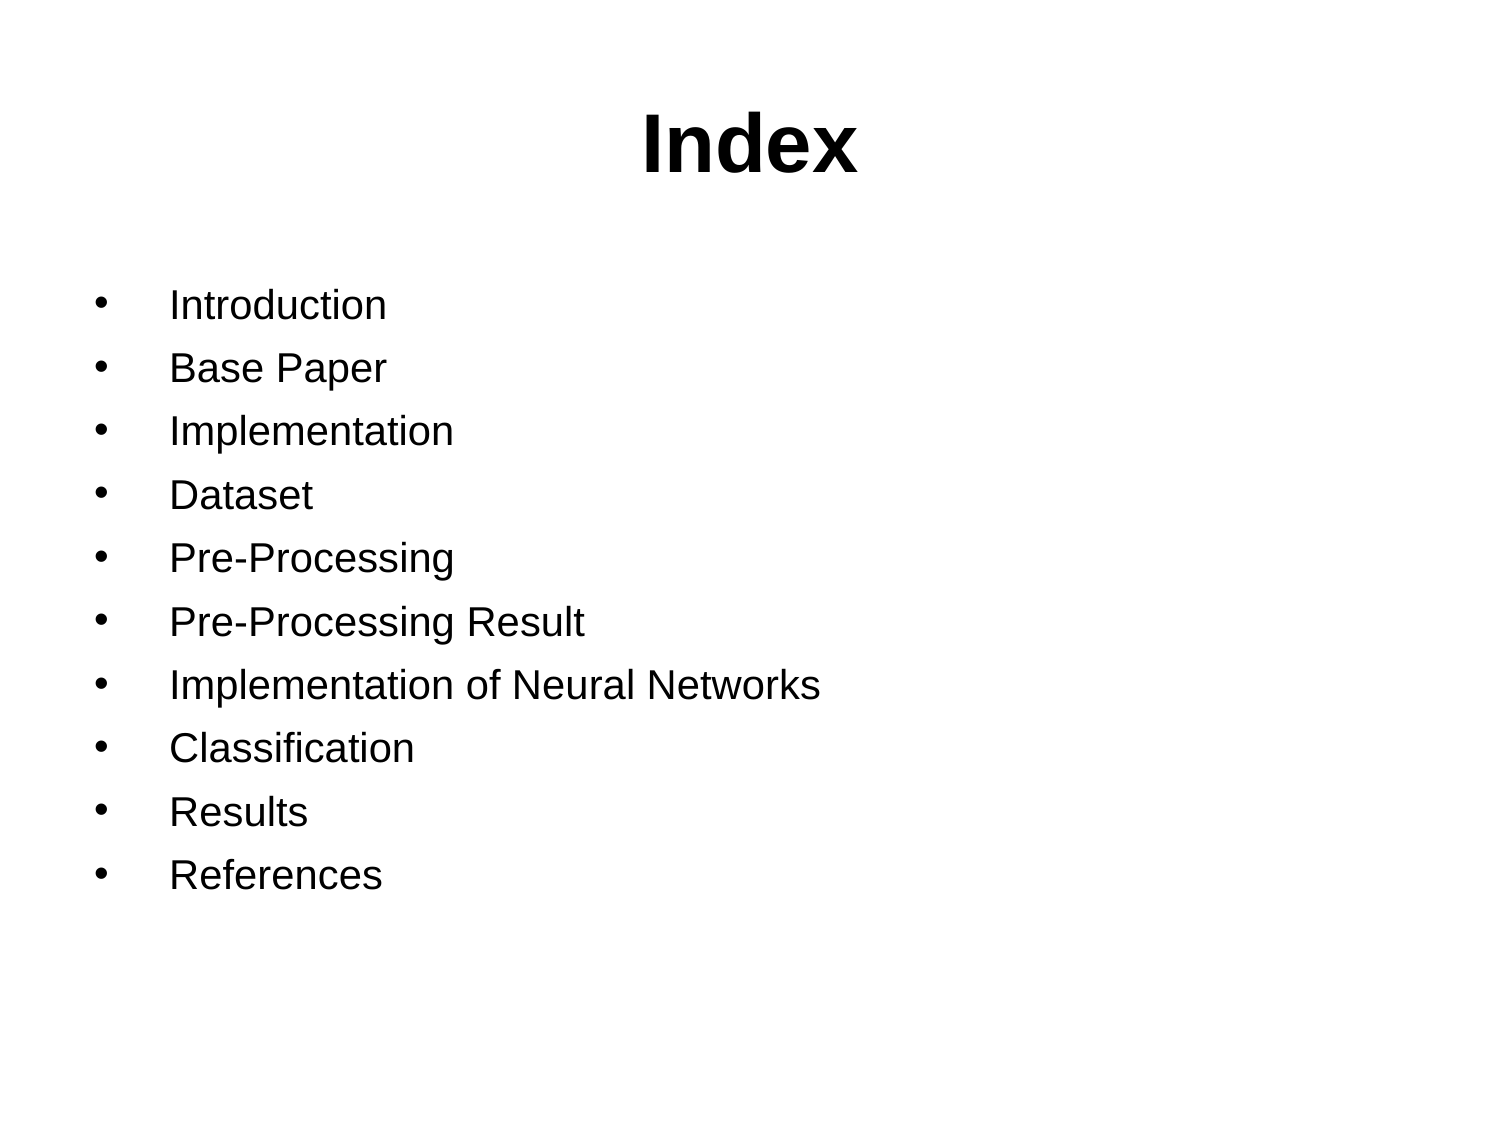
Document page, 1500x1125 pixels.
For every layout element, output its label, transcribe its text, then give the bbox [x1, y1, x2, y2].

list Introduction Base Paper Implementation Dataset Pre-Processing Pre-Processing Result Implementation of Neural Networks Classification Results References [75, 262, 1425, 1005]
title Index [75, 45, 1425, 233]
